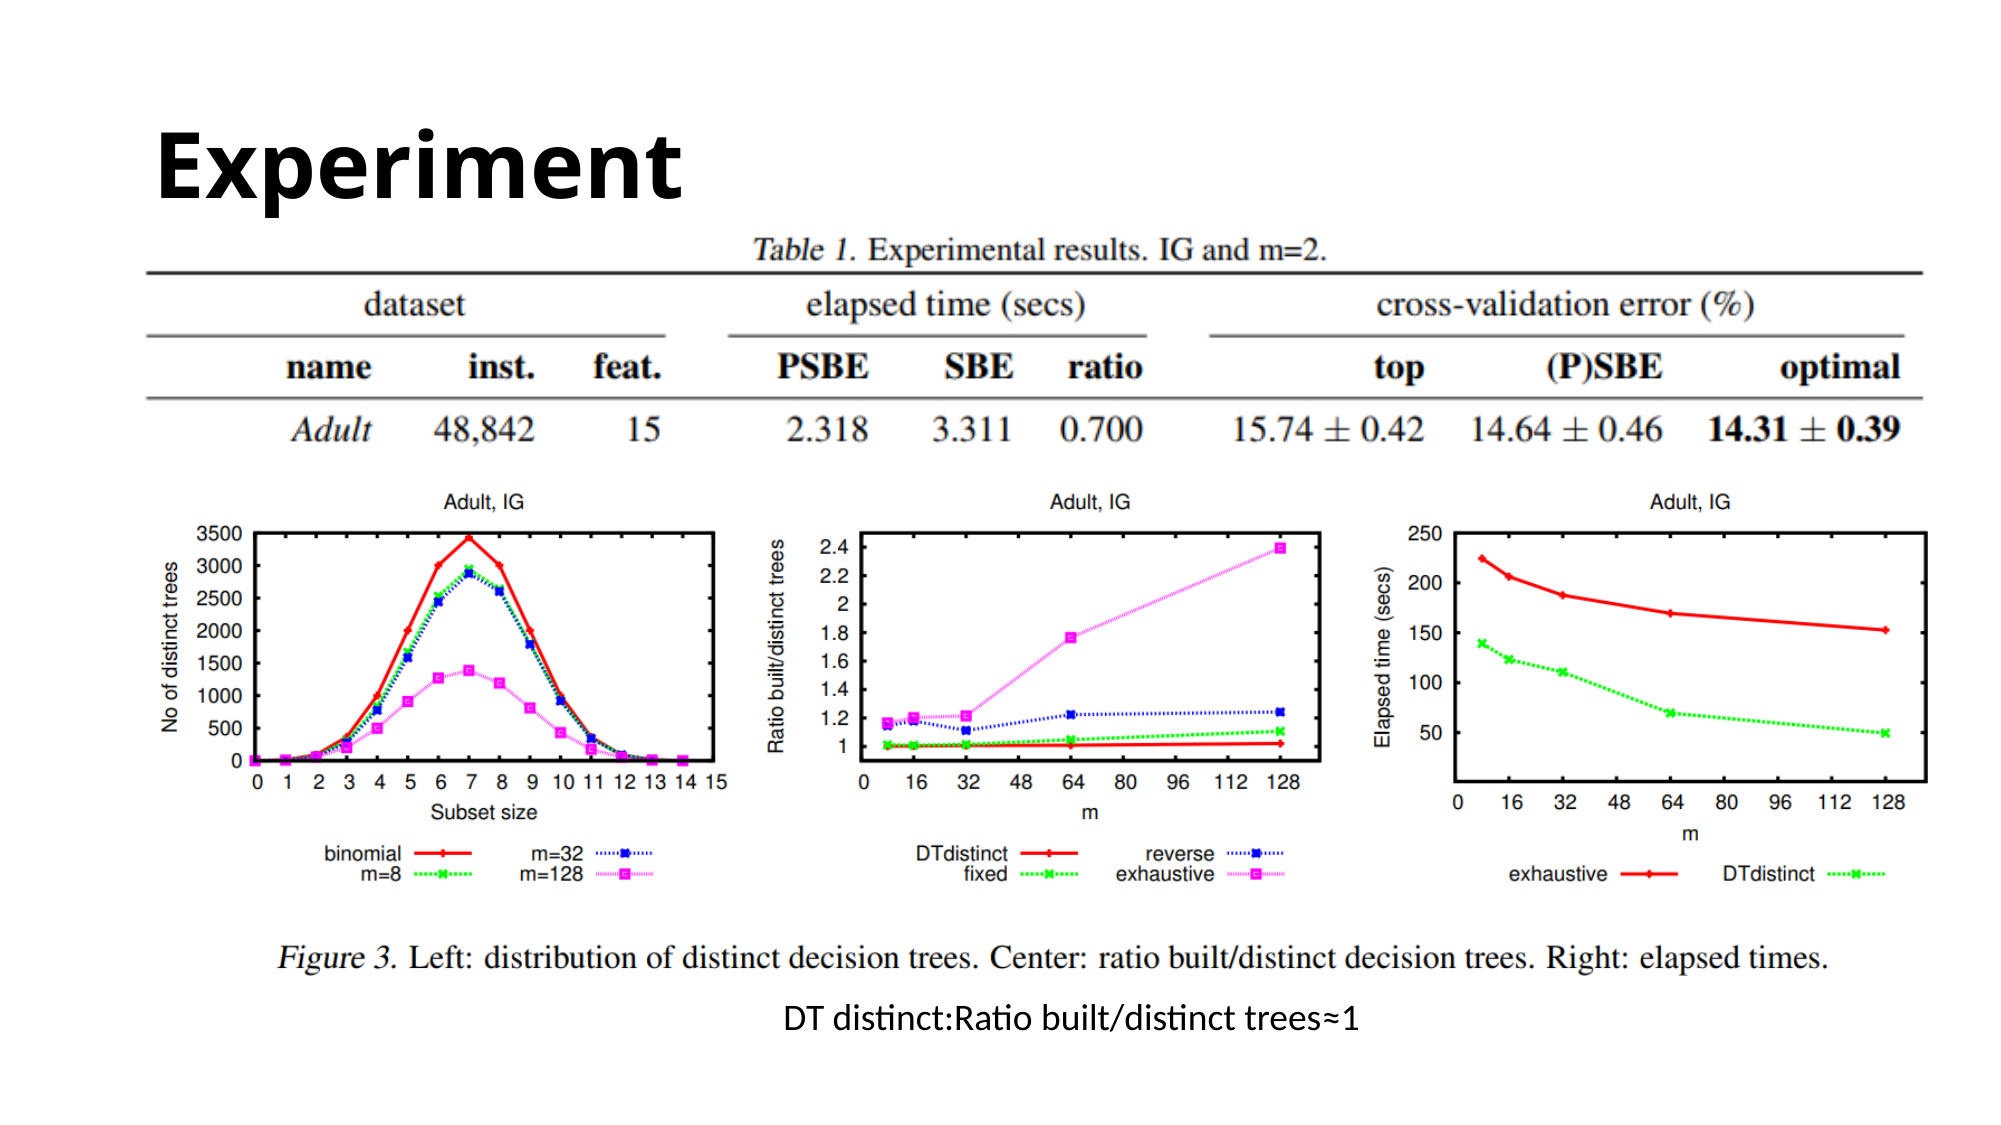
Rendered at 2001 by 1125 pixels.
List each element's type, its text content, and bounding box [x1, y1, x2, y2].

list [144, 218, 1982, 460]
text_box DT distinct:Ratio built/distinct trees≈1 [768, 986, 1393, 1046]
picture [138, 471, 1938, 986]
title Experiment [138, 60, 1864, 278]
